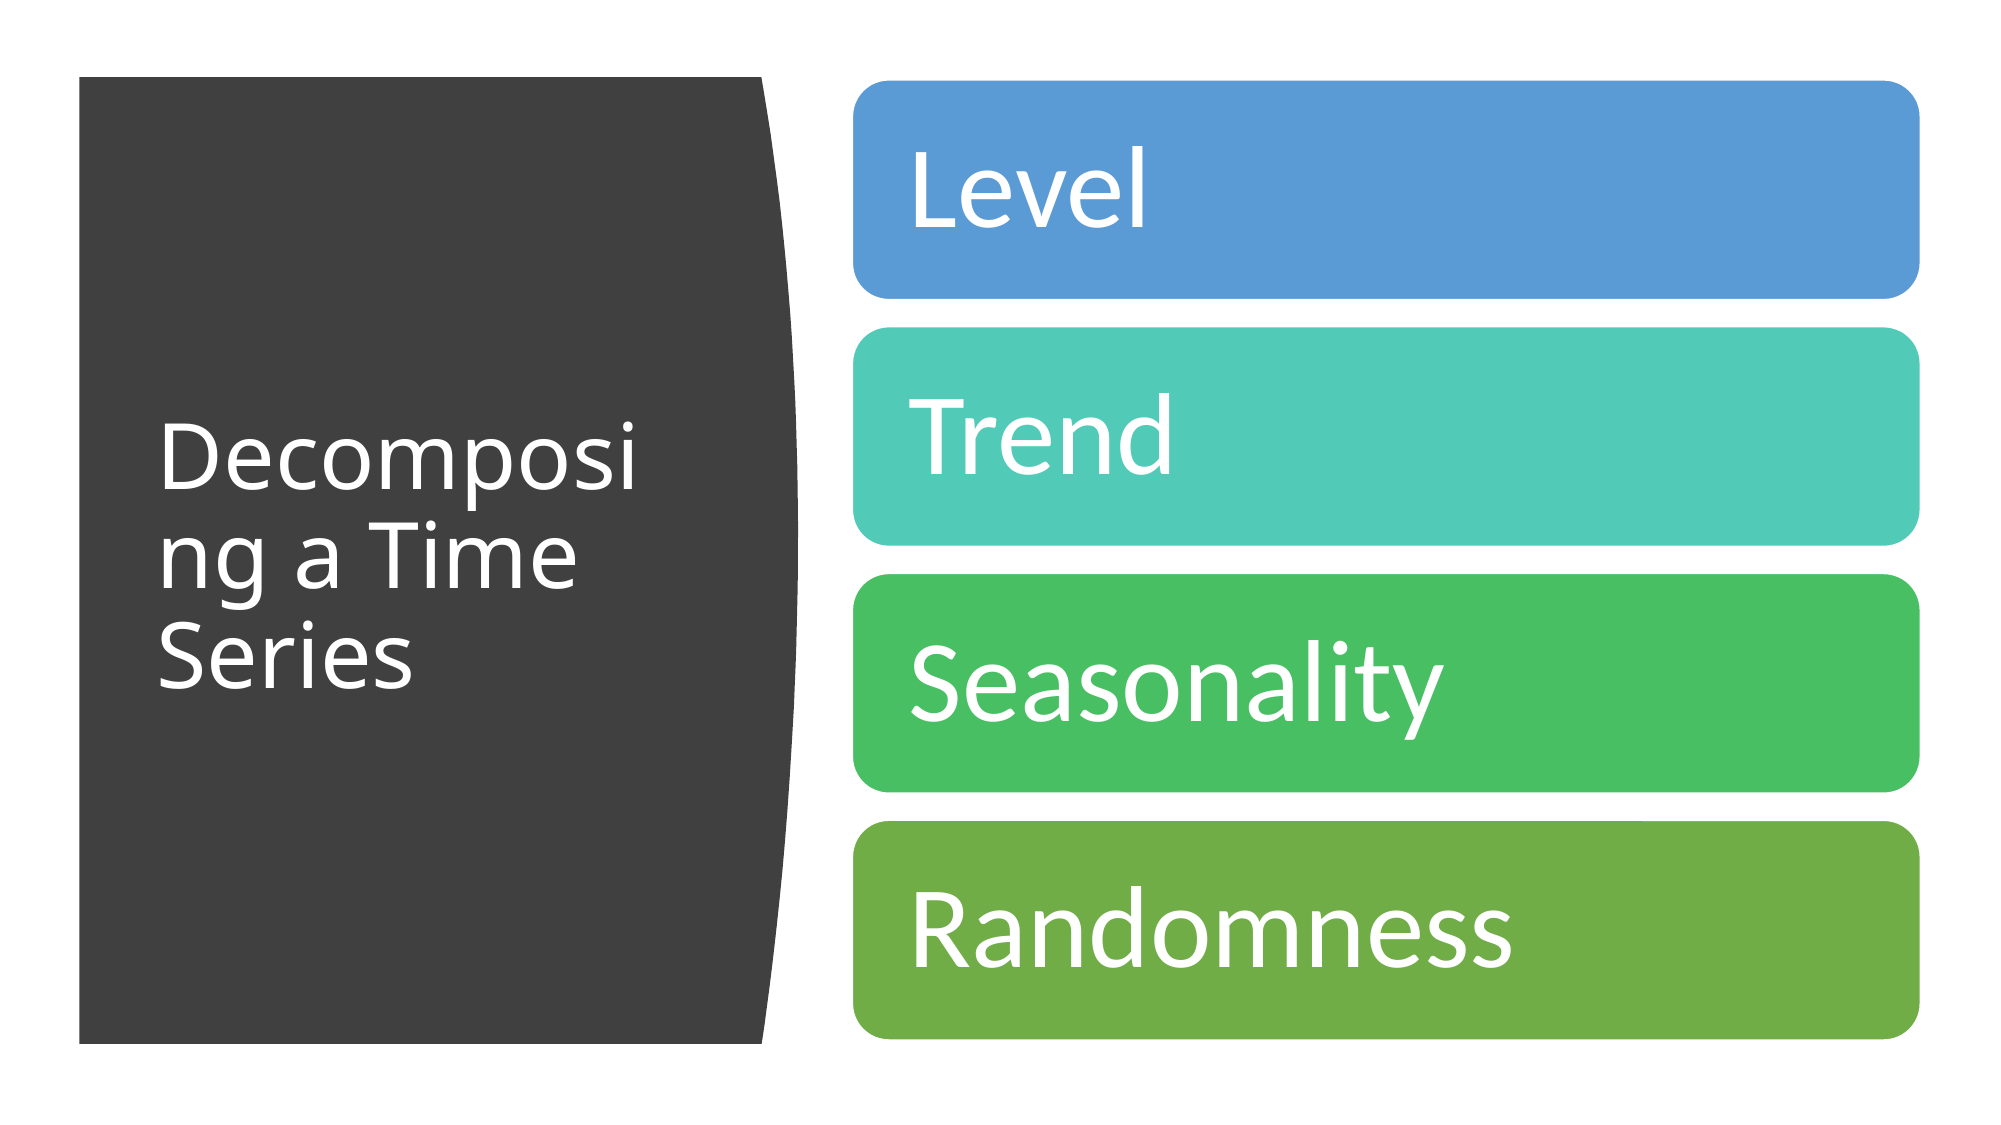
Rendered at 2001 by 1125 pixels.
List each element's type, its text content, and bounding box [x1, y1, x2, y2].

text_box [78, 76, 800, 1045]
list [852, 77, 1921, 1043]
title Decomposing a Time Series [141, 166, 702, 953]
